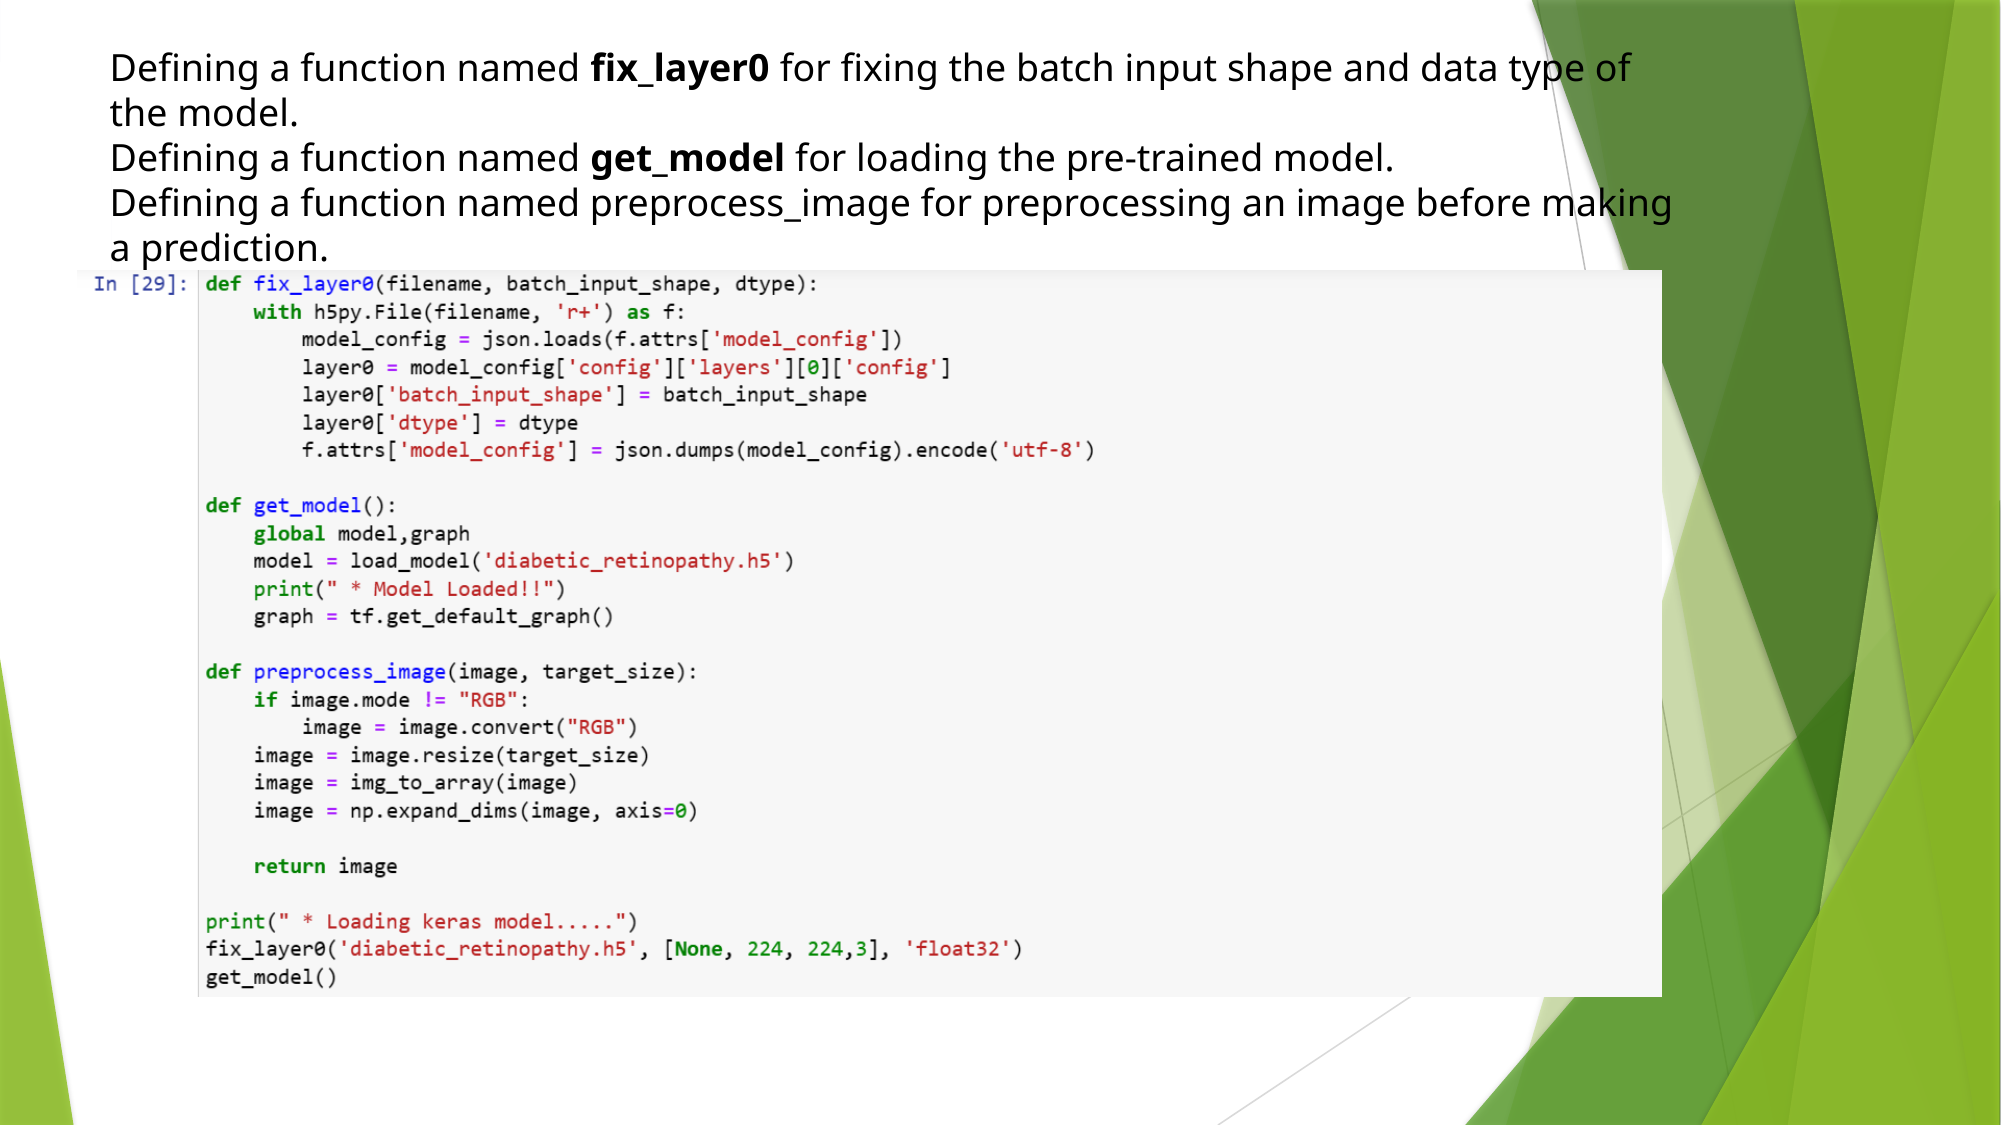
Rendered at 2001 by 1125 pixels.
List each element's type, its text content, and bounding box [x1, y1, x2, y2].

text_box Defining a function named fix_layer0 for fixing the batch input shape and data type of the model. Defining a function named get_model for loading the pre-trained model. Defining a function named preprocess_image for preprocessing an image before making a prediction. [94, 36, 1712, 367]
picture [76, 269, 1663, 998]
